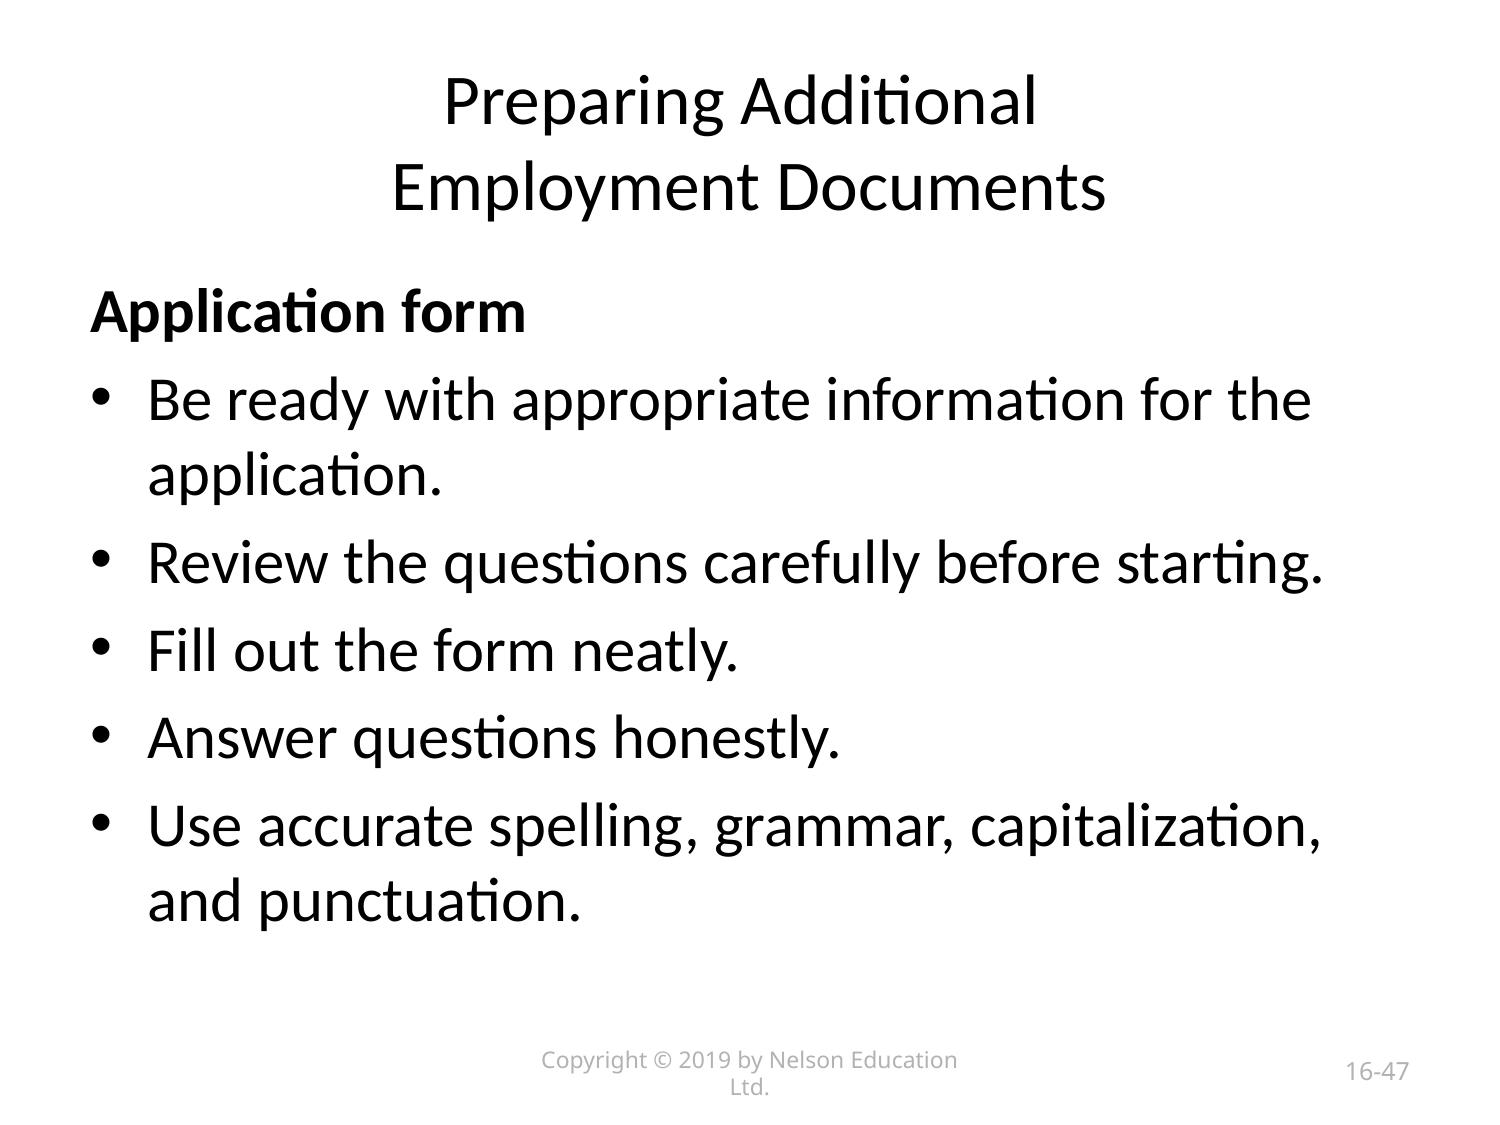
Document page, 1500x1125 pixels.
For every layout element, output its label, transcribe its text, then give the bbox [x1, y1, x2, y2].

title Preparing Additional Employment Documents [0, 45, 1500, 233]
footer Copyright © 2019 by Nelson Education Ltd. [512, 1042, 988, 1103]
list Application form Be ready with appropriate information for the application. Review the questions carefully before starting. Fill out the form neatly. Answer questions honestly. Use accurate spelling, grammar, capitalization, and punctuation. [75, 262, 1350, 1005]
slide_number 16-47 [1074, 1042, 1425, 1103]
